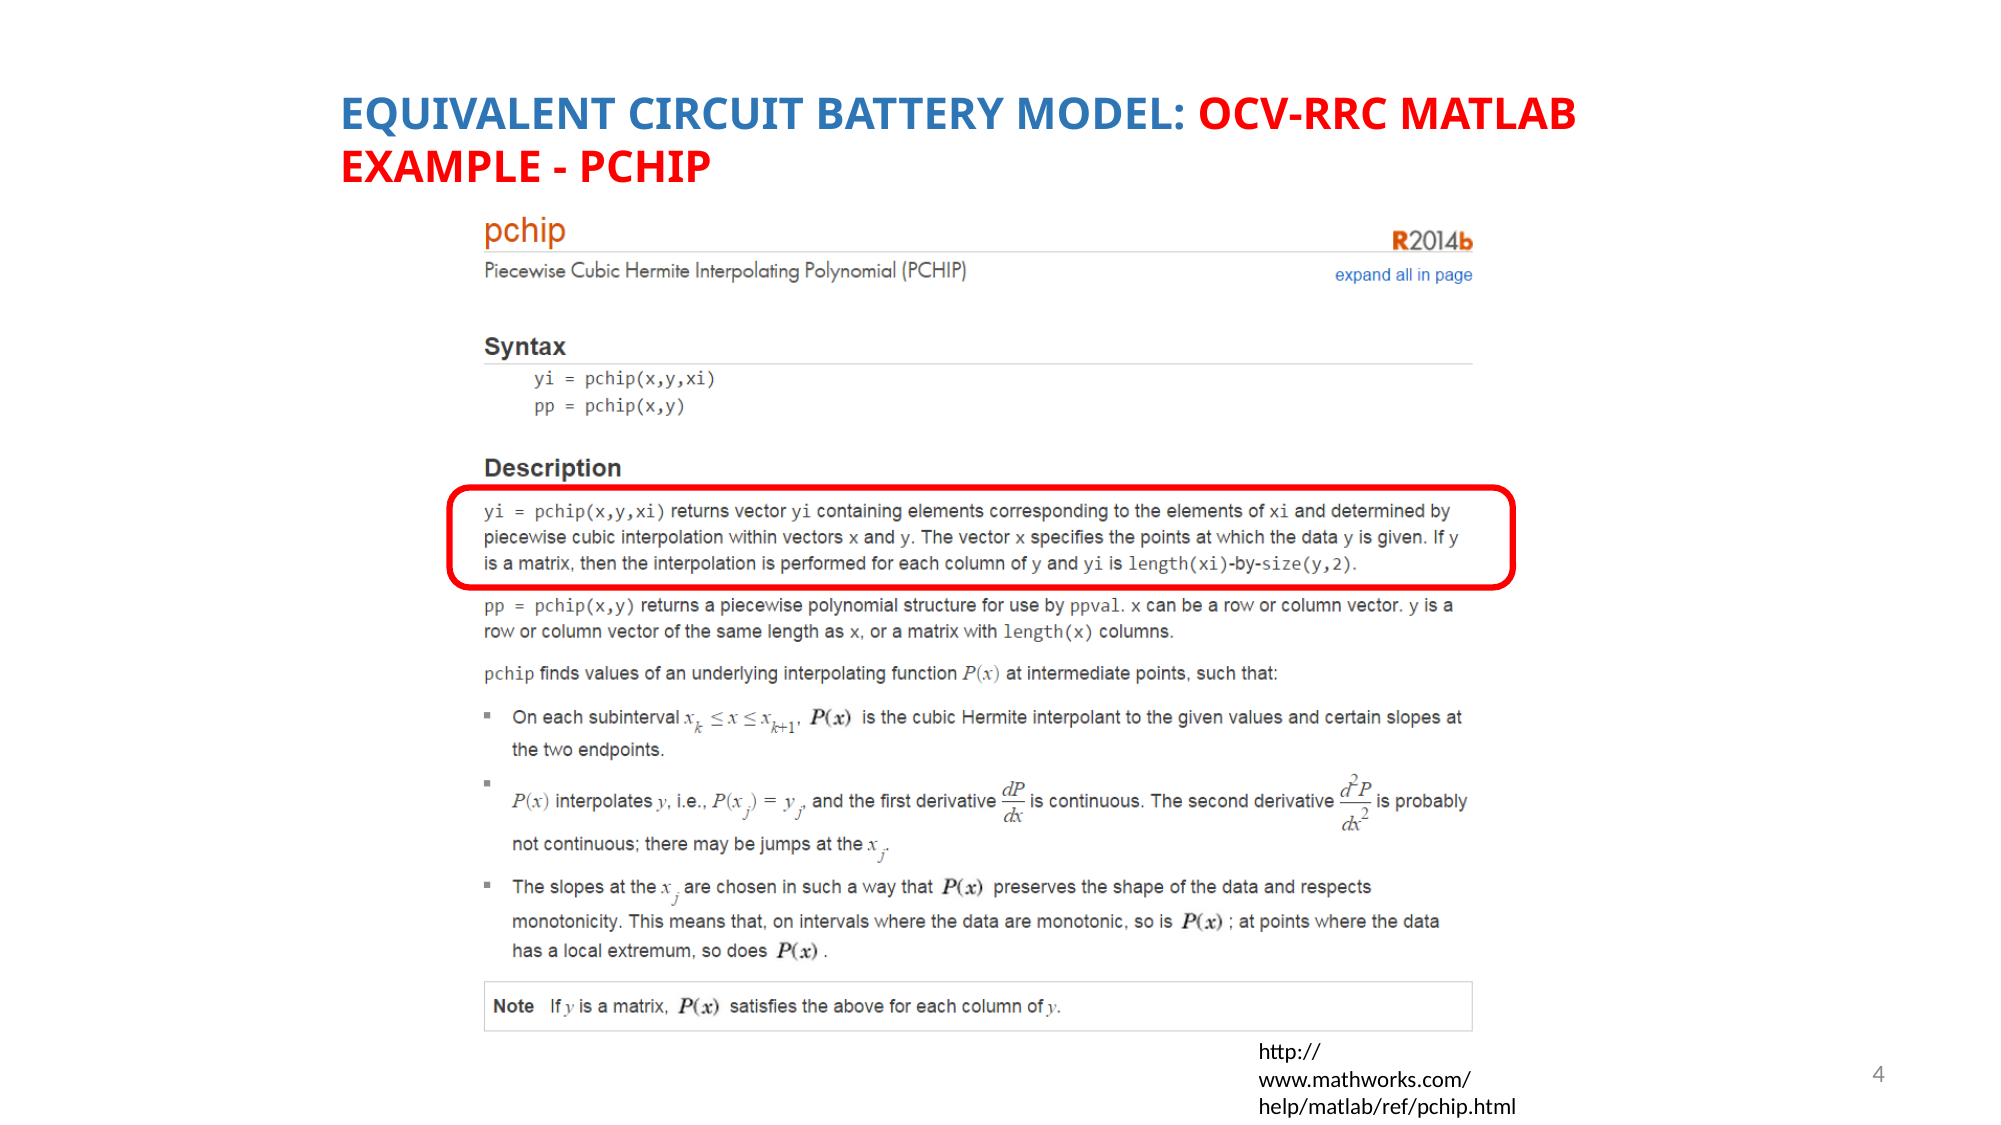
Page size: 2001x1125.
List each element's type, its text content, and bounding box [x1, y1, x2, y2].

text_box [447, 489, 457, 586]
text_box http://www.mathworks.com/help/matlab/ref/pchip.html [1243, 1029, 1544, 1125]
title EQUIVALENT CIRCUIT BATTERY MODEL: OCV-RRC MATLAB EXAMPLE - PCHIP [324, 45, 1675, 233]
slide_number 4 [1544, 1042, 1900, 1103]
picture [462, 199, 1501, 1043]
text_box [1504, 488, 1515, 587]
